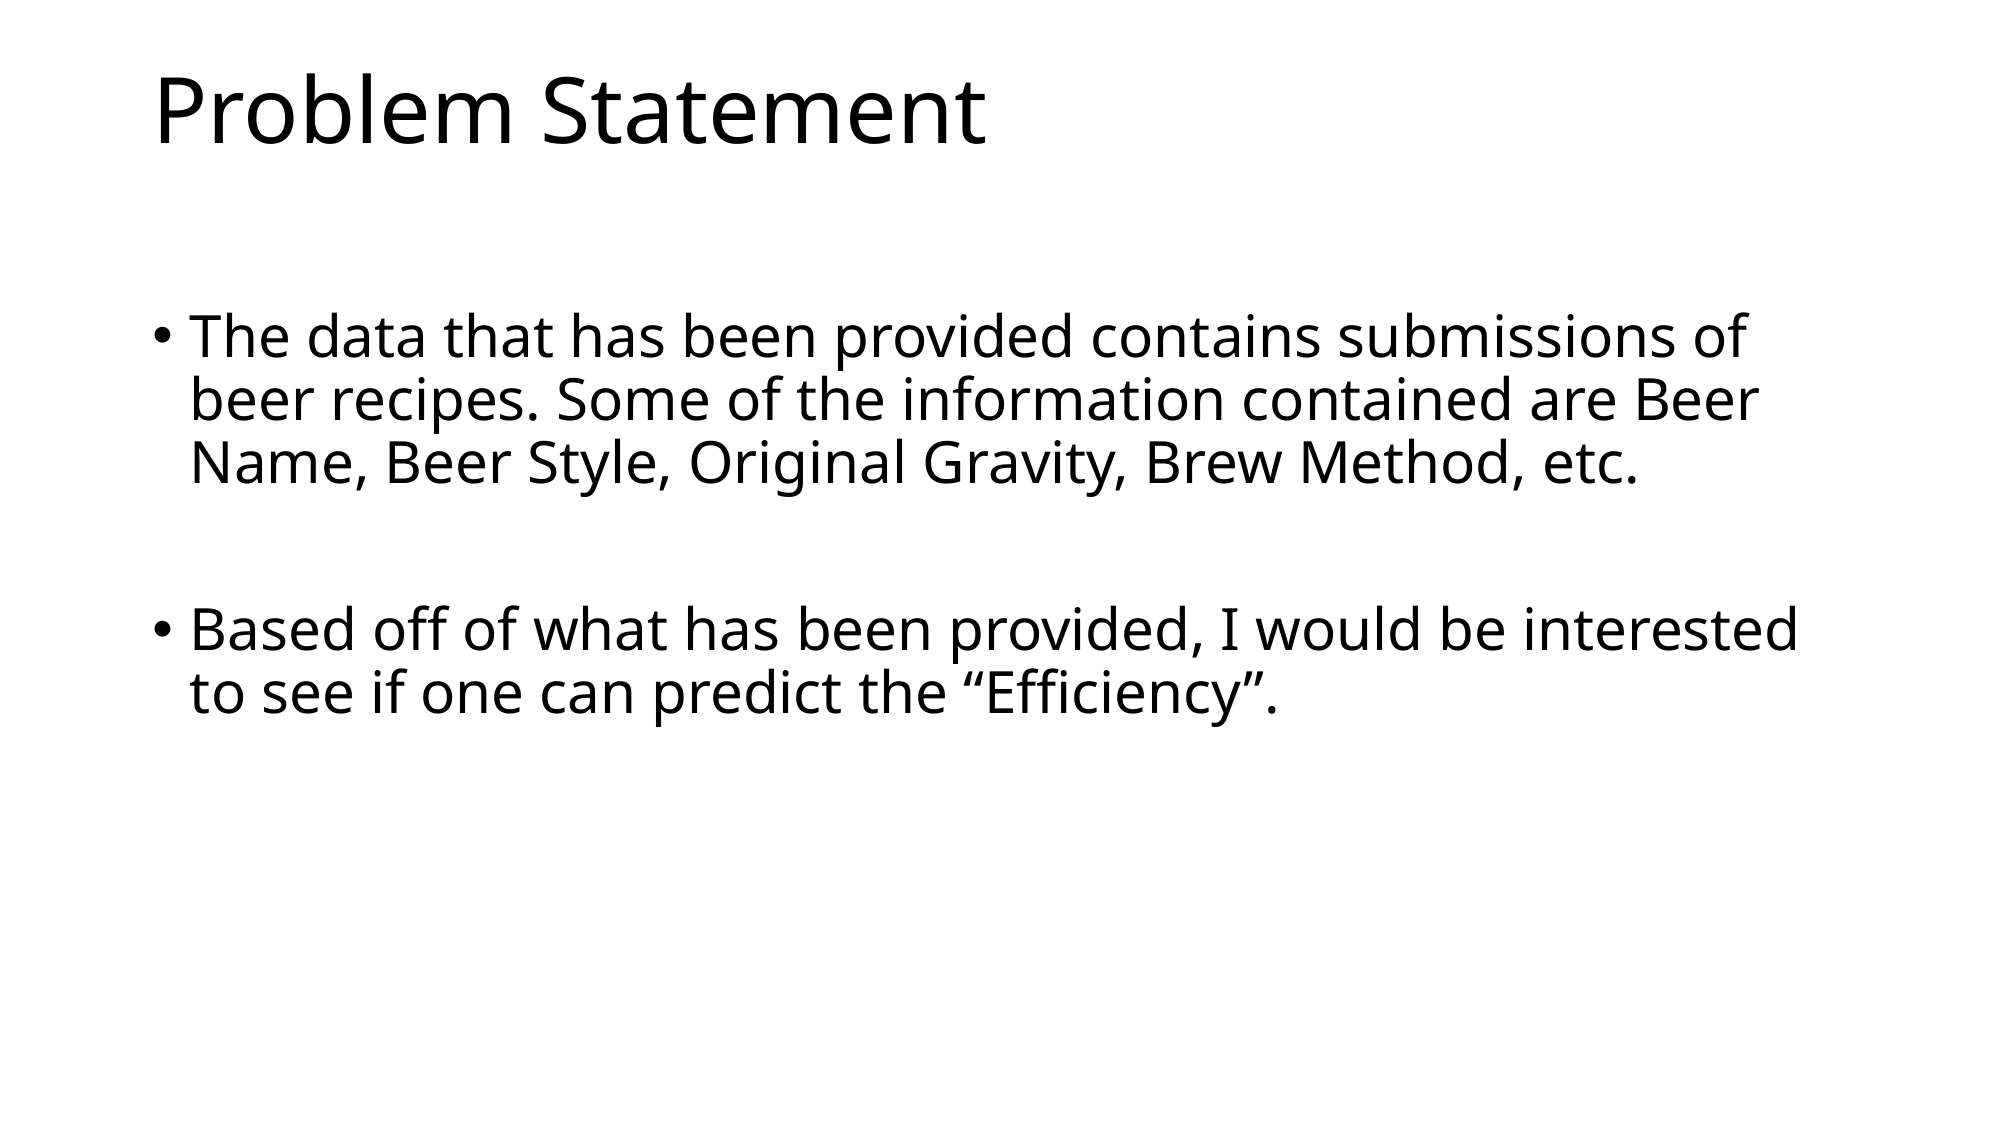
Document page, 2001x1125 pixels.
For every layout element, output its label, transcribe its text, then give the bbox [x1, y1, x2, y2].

list The data that has been provided contains submissions of beer recipes. Some of the information contained are Beer Name, Beer Style, Original Gravity, Brew Method, etc. Based off of what has been provided, I would be interested to see if one can predict the “Efficiency”. [137, 299, 1863, 1014]
title Problem Statement [137, 59, 1863, 278]
